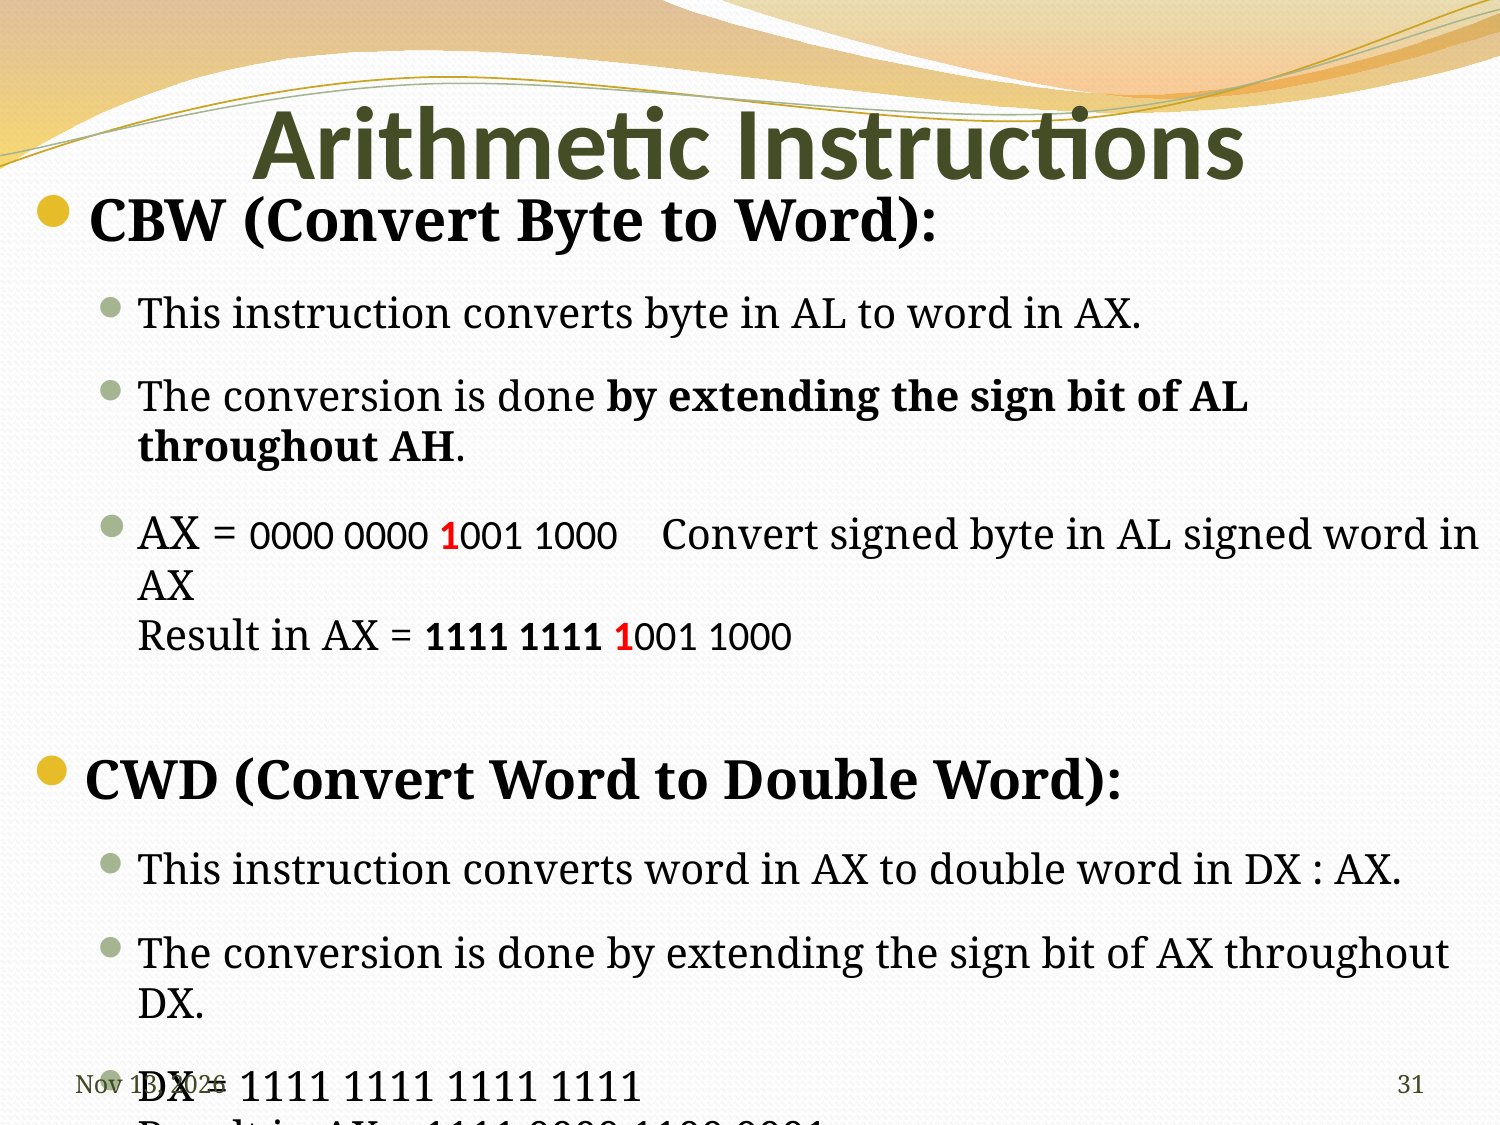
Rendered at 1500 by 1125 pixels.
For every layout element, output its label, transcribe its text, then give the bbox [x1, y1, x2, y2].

title Arithmetic Instructions [74, 58, 1426, 175]
slide_number 31 [1299, 1042, 1425, 1103]
list CBW (Convert Byte to Word): This instruction converts byte in AL to word in AX. The conversion is done by extending the sign bit of AL throughout AH. AX = 0000 0000 1001 1000 Convert signed byte in AL signed word in AX Result in AX = 1111 1111 1001 1000 CWD (Convert Word to Double Word): This instruction converts word in AX to double word in DX : AX. The conversion is done by extending the sign bit of AX throughout DX. DX = 1111 1111 1111 1111 Result in AX = 1111 0000 1100 0001 [17, 175, 1500, 1079]
slide_number 7-Jan-19 [75, 1042, 425, 1103]
